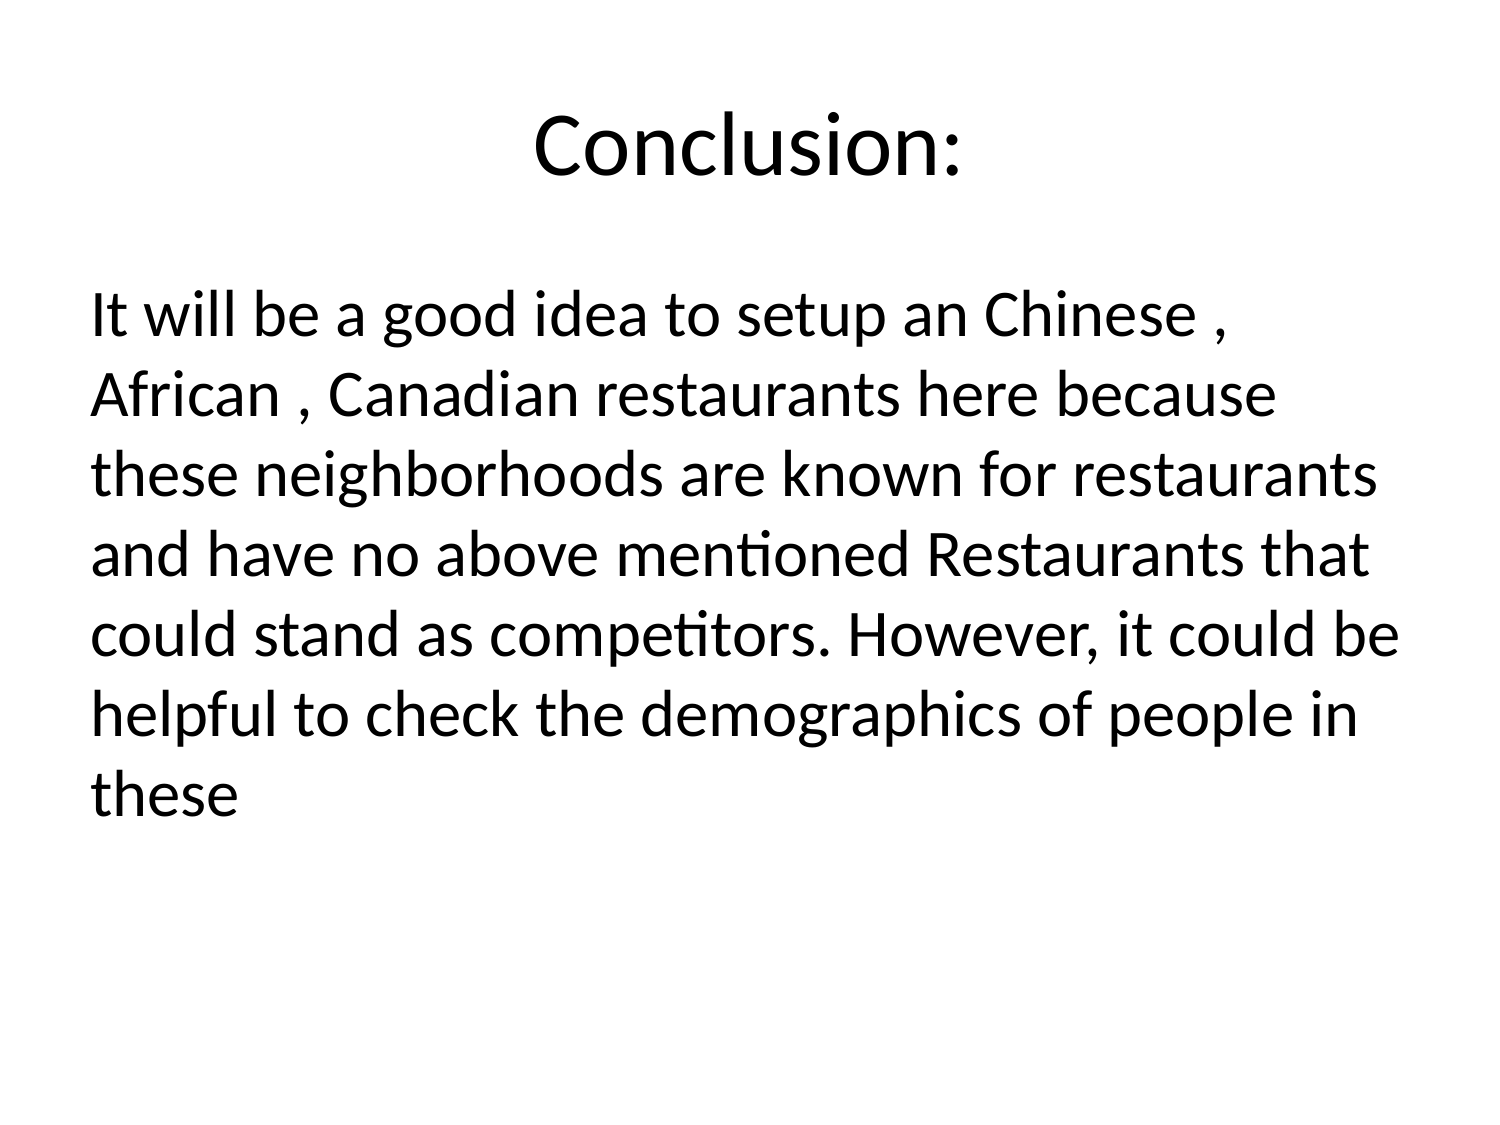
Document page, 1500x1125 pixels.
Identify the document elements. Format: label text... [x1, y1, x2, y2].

list It will be a good idea to setup an Chinese , African , Canadian restaurants here because these neighborhoods are known for restaurants and have no above mentioned Restaurants that could stand as competitors. However, it could be helpful to check the demographics of people in these [75, 262, 1425, 1005]
title Conclusion: [75, 45, 1425, 233]
